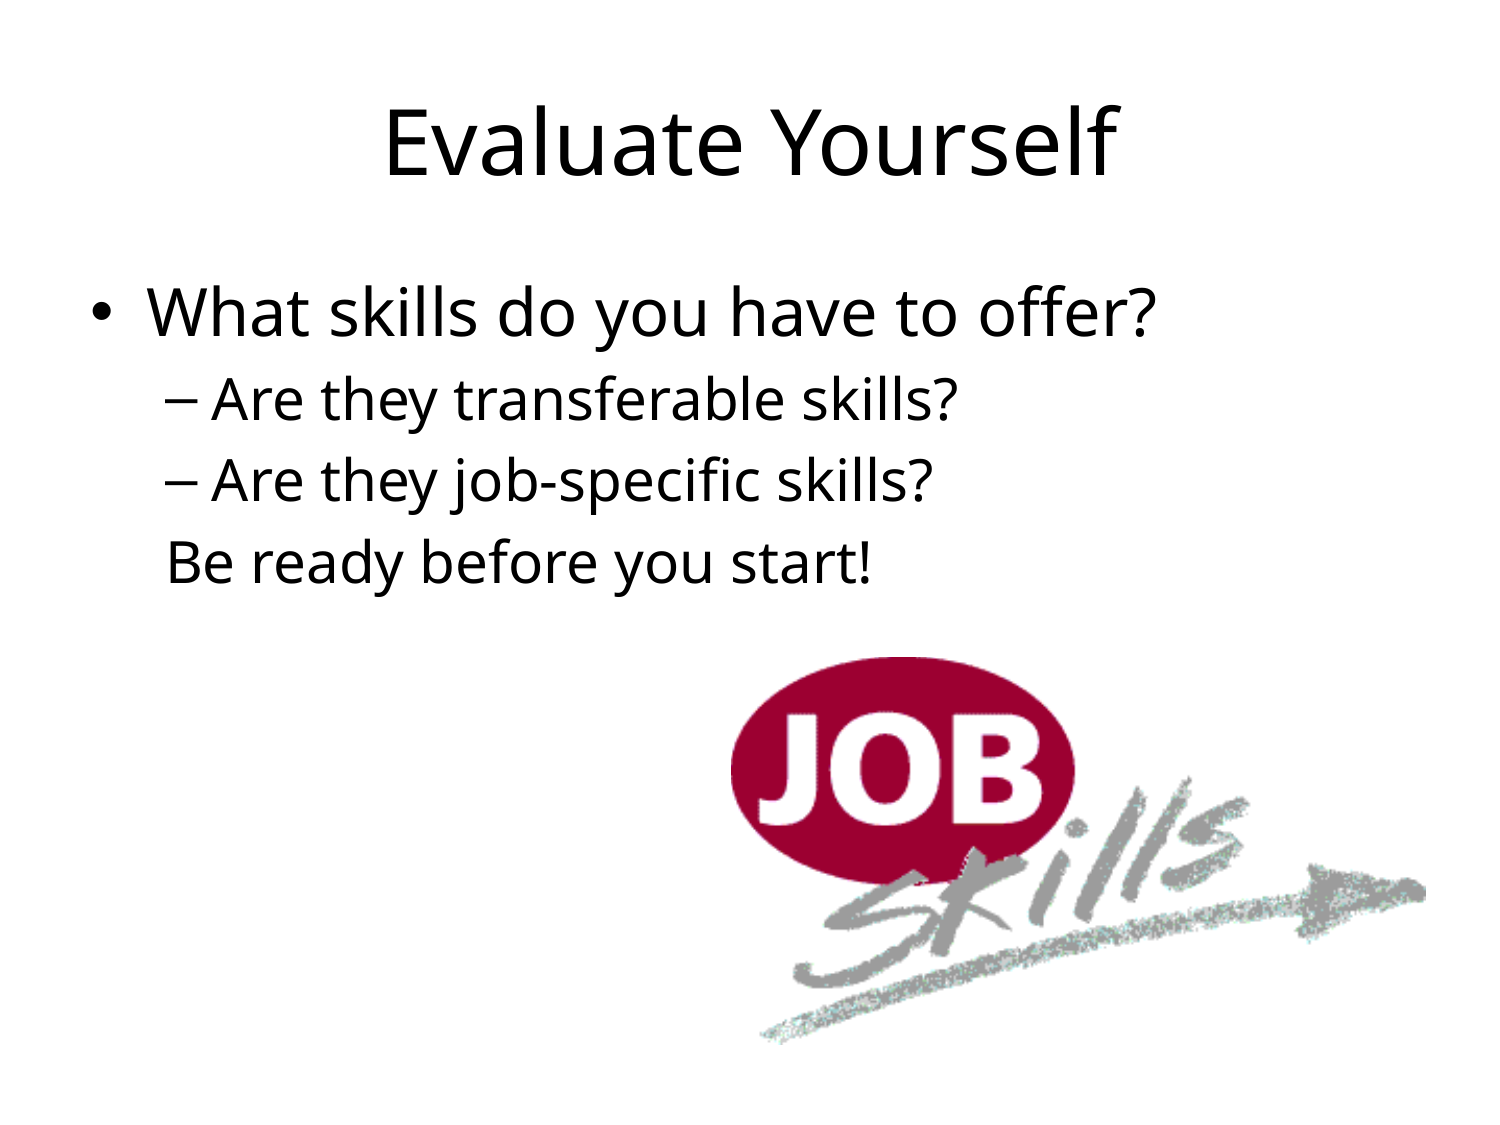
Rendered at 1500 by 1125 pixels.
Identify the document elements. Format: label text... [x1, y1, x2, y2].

list What skills do you have to offer? Are they transferable skills? Are they job-specific skills? Be ready before you start! [75, 262, 1425, 1005]
title Evaluate Yourself [75, 45, 1425, 233]
picture [730, 657, 1426, 1046]
